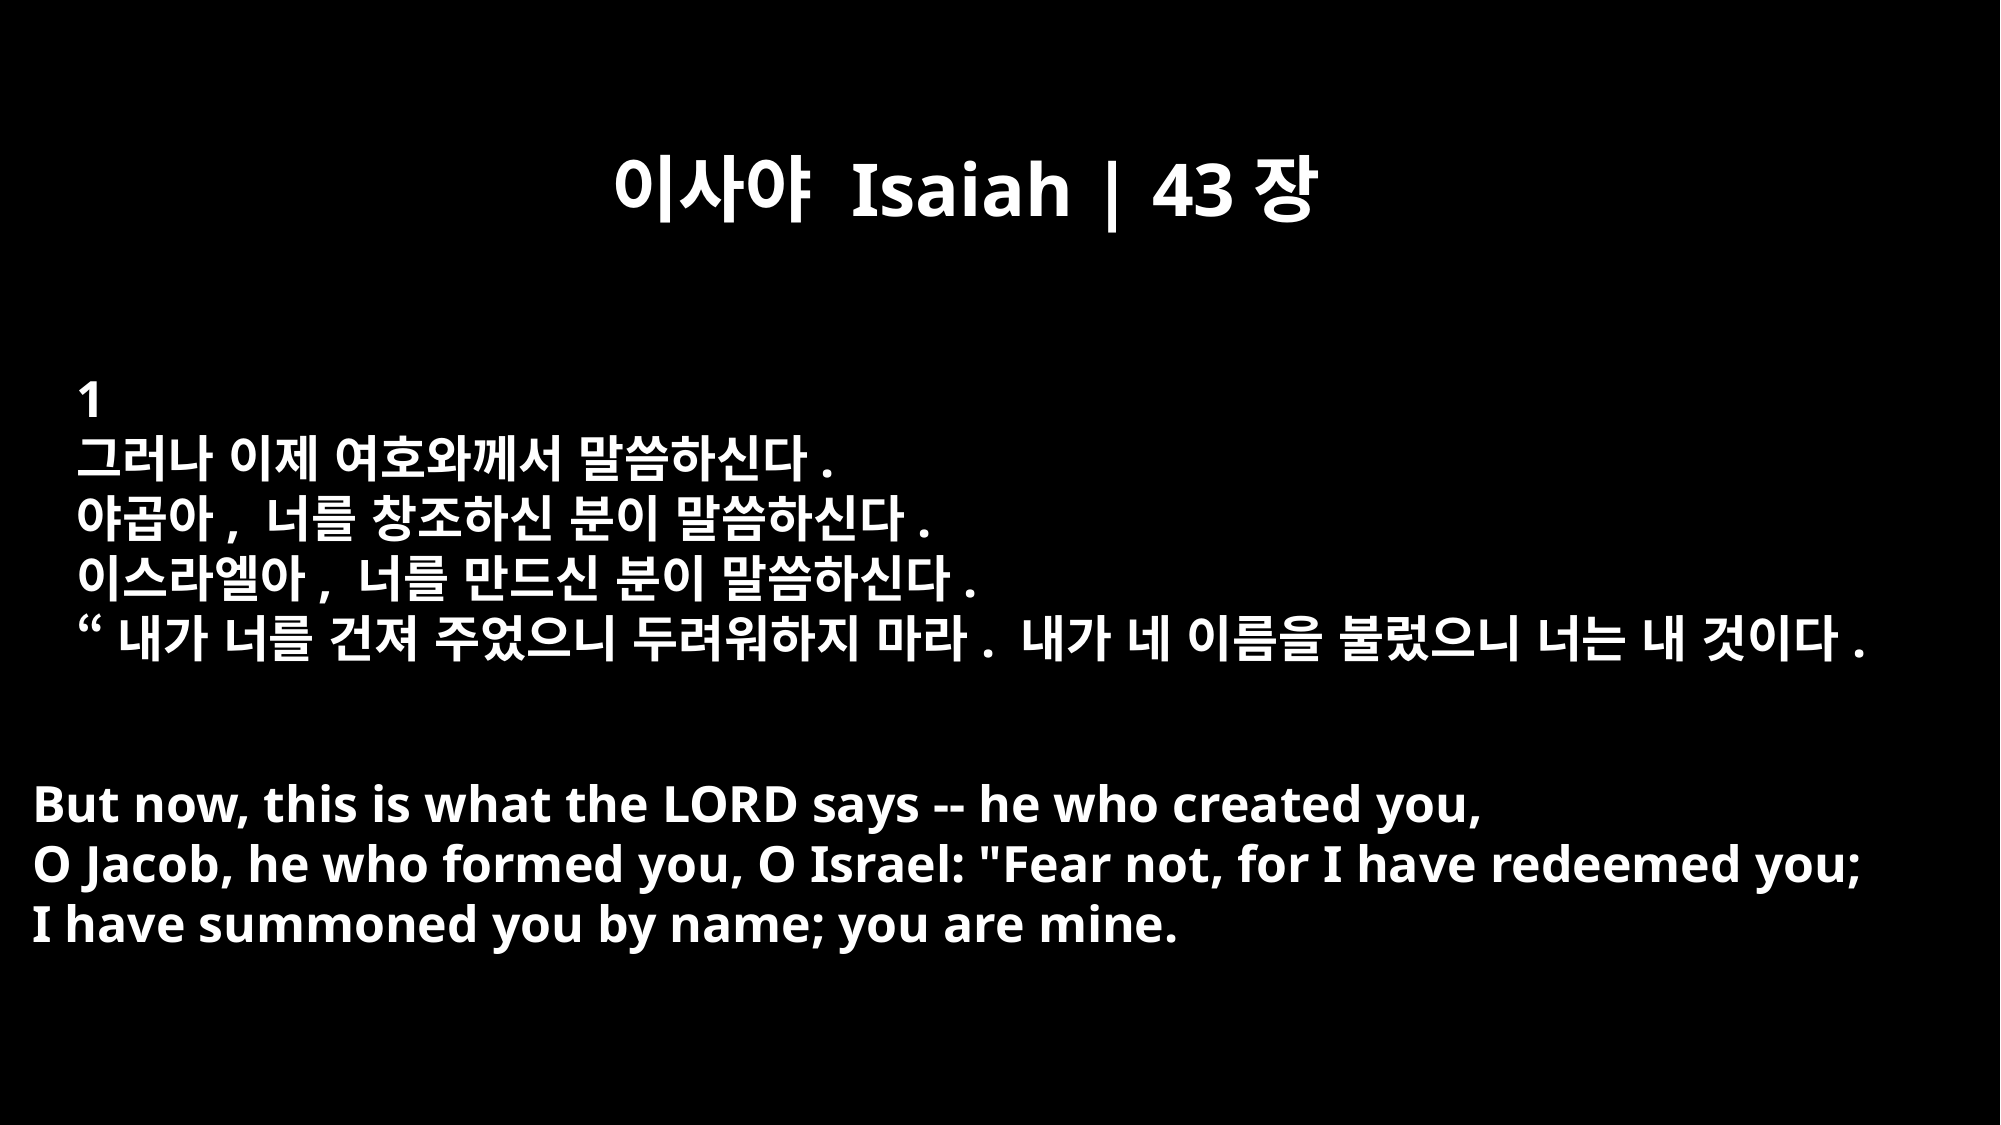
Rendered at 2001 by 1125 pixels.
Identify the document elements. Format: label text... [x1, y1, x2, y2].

text_box But now, this is what the LORD says -- he who created you, O Jacob, he who formed you, O Israel: "Fear not, for I have redeemed you; I have summoned you by name; you are mine. [17, 764, 1878, 960]
text_box ﻿1 그러나 이제 여호와께서 말씀하신다. 야곱아, 너를 창조하신 분이 말씀하신다. 이스라엘아, 너를 만드신 분이 말씀하신다. “내가 너를 건져 주었으니 두려워하지 마라. 내가 네 이름을 불렀으니 너는 내 것이다. [61, 359, 1882, 675]
text_box 이사야 Isaiah | 43장 [596, 136, 1336, 239]
